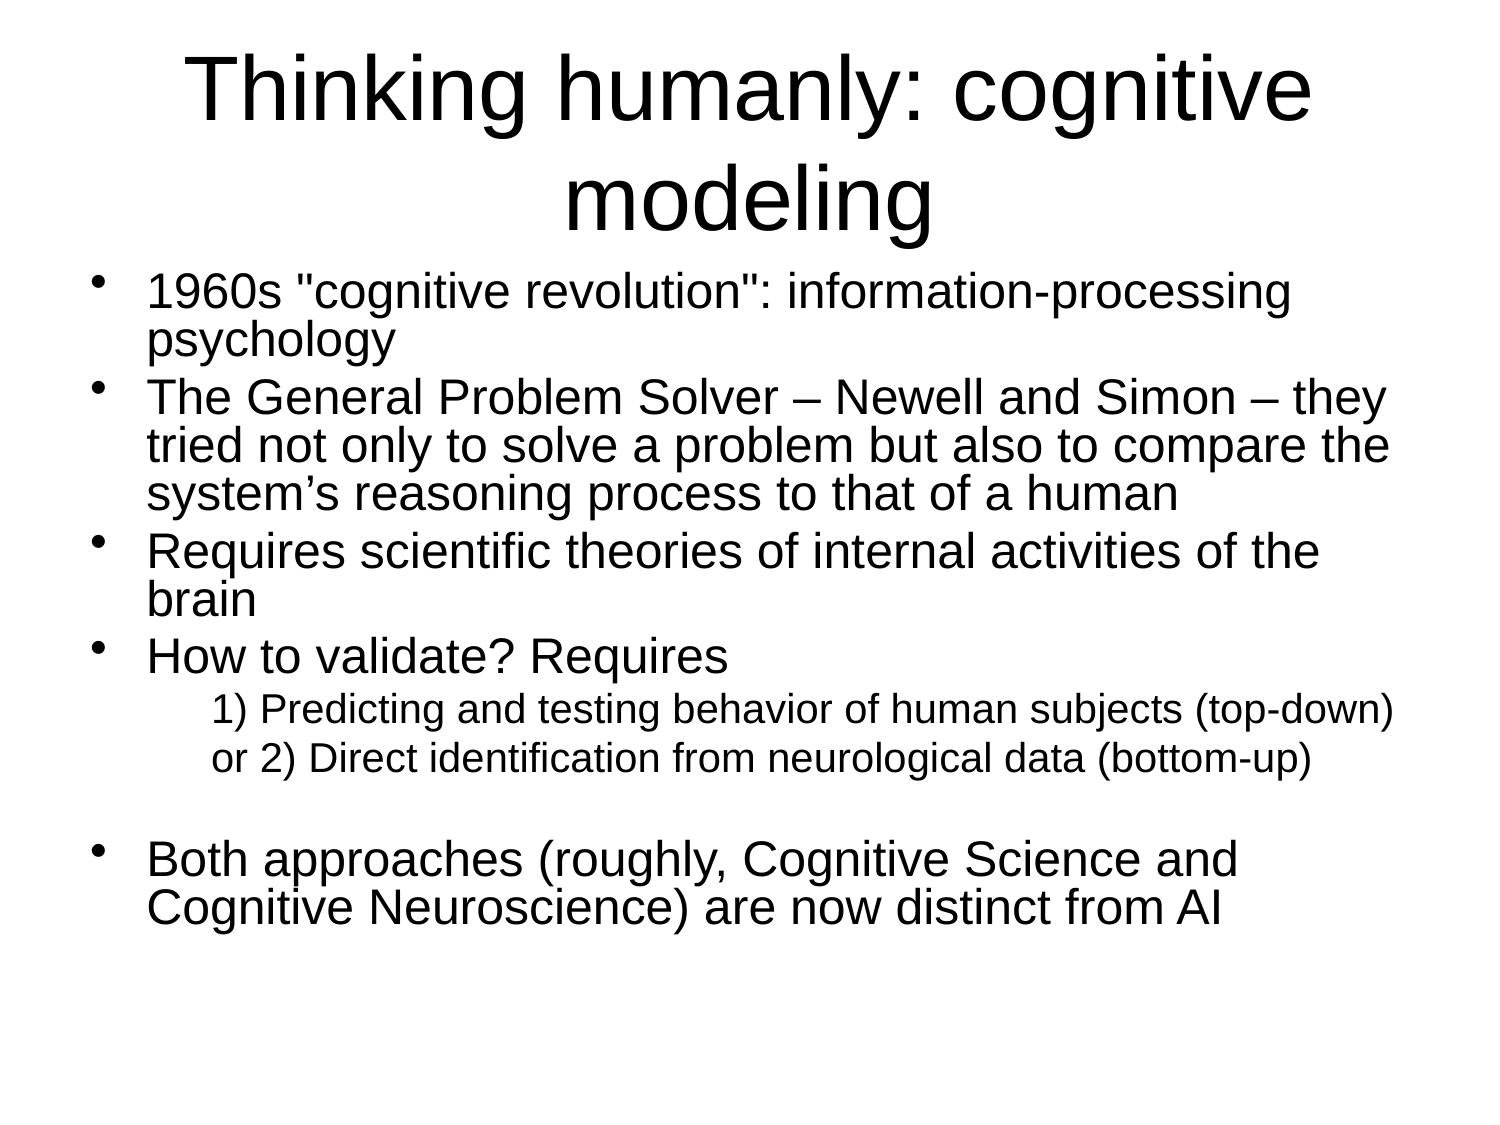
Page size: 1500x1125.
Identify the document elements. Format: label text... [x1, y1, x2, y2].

title Thinking humanly: cognitive modeling [75, 45, 1425, 233]
list 1960s "cognitive revolution": information-processing psychology The General Problem Solver – Newell and Simon – they tried not only to solve a problem but also to compare the system’s reasoning process to that of a human Requires scientific theories of internal activities of the brain How to validate? Requires 1) Predicting and testing behavior of human subjects (top-down) or 2) Direct identification from neurological data (bottom-up) Both approaches (roughly, Cognitive Science and Cognitive Neuroscience) are now distinct from AI [75, 262, 1425, 1005]
